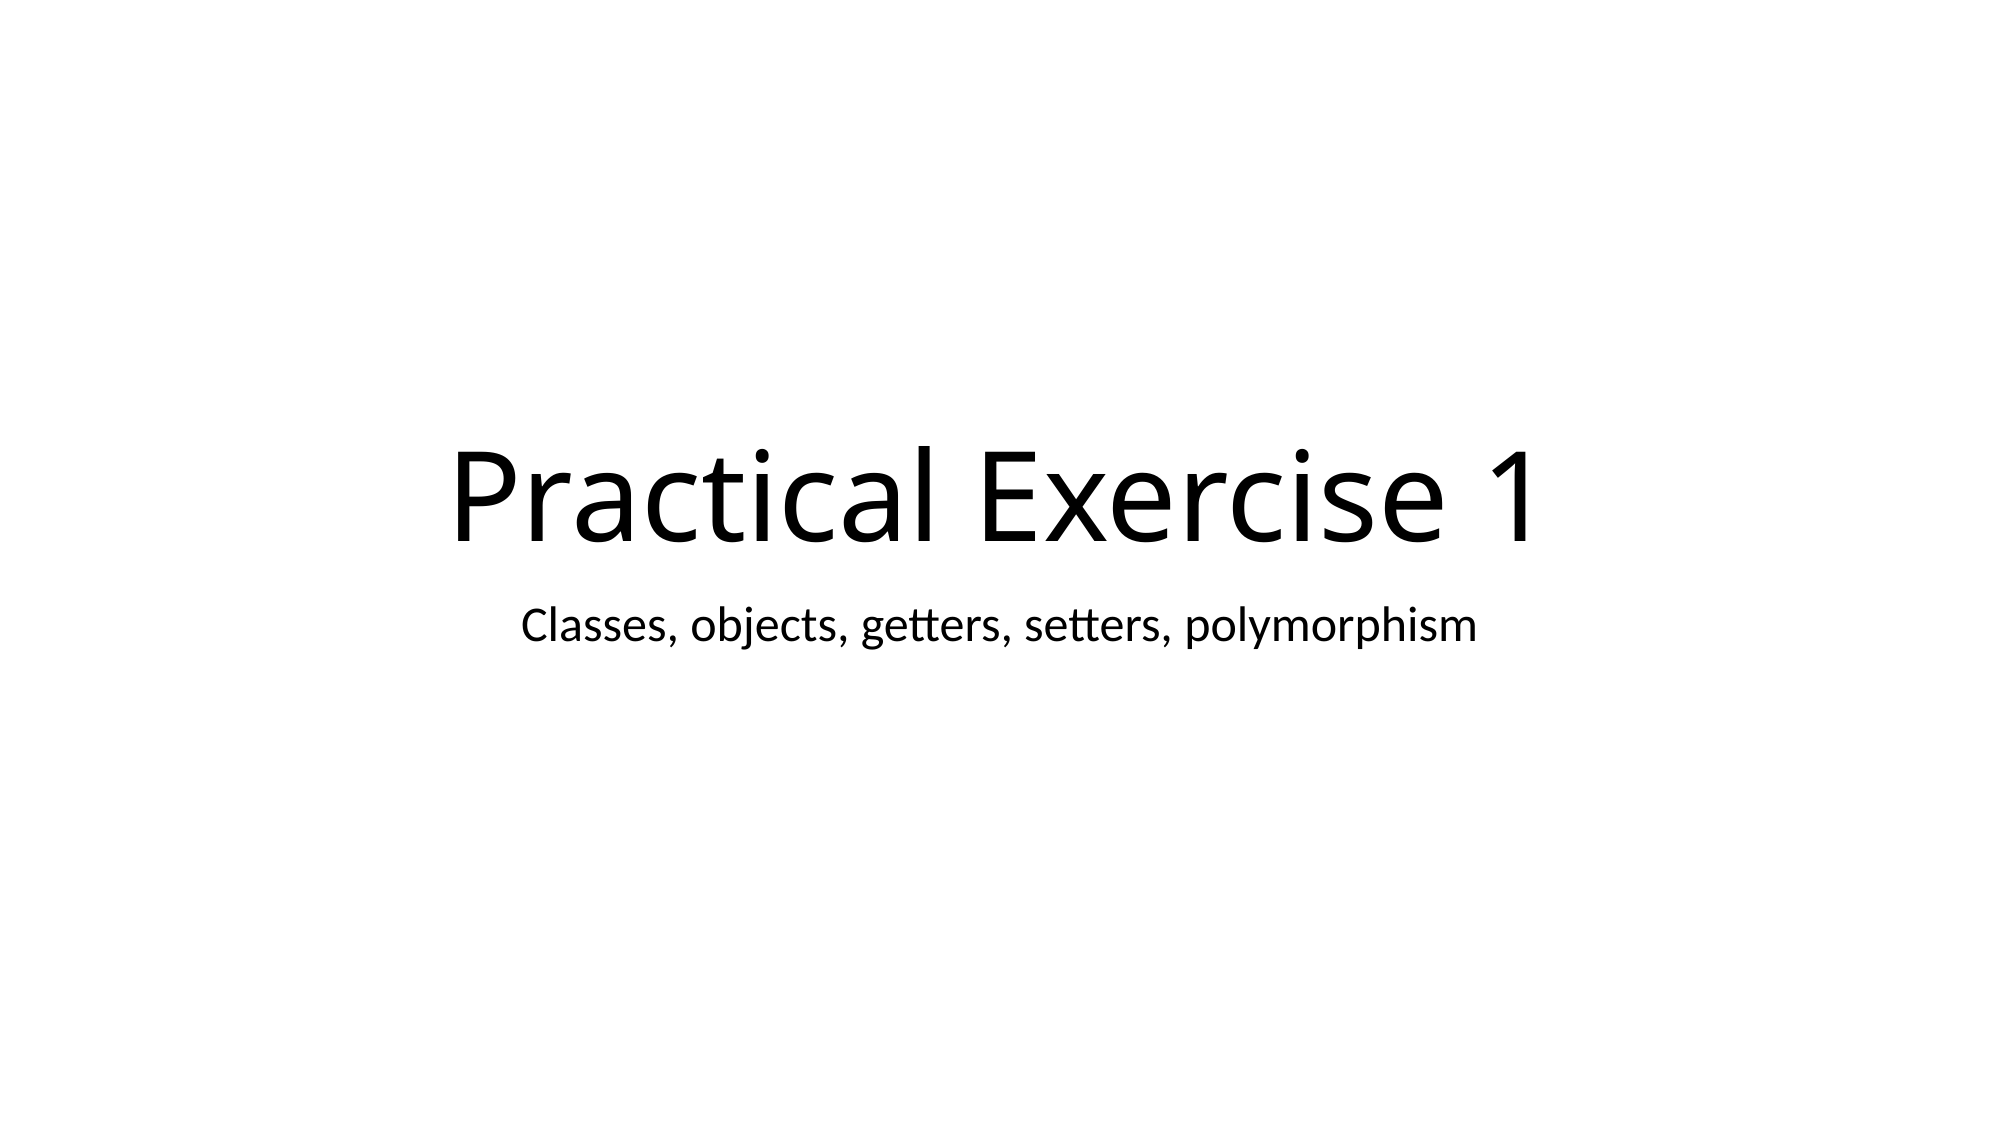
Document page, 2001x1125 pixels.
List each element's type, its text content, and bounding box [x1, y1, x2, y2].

title Practical Exercise 1 [249, 184, 1750, 576]
subtitle Classes, objects, getters, setters, polymorphism [249, 590, 1750, 863]
